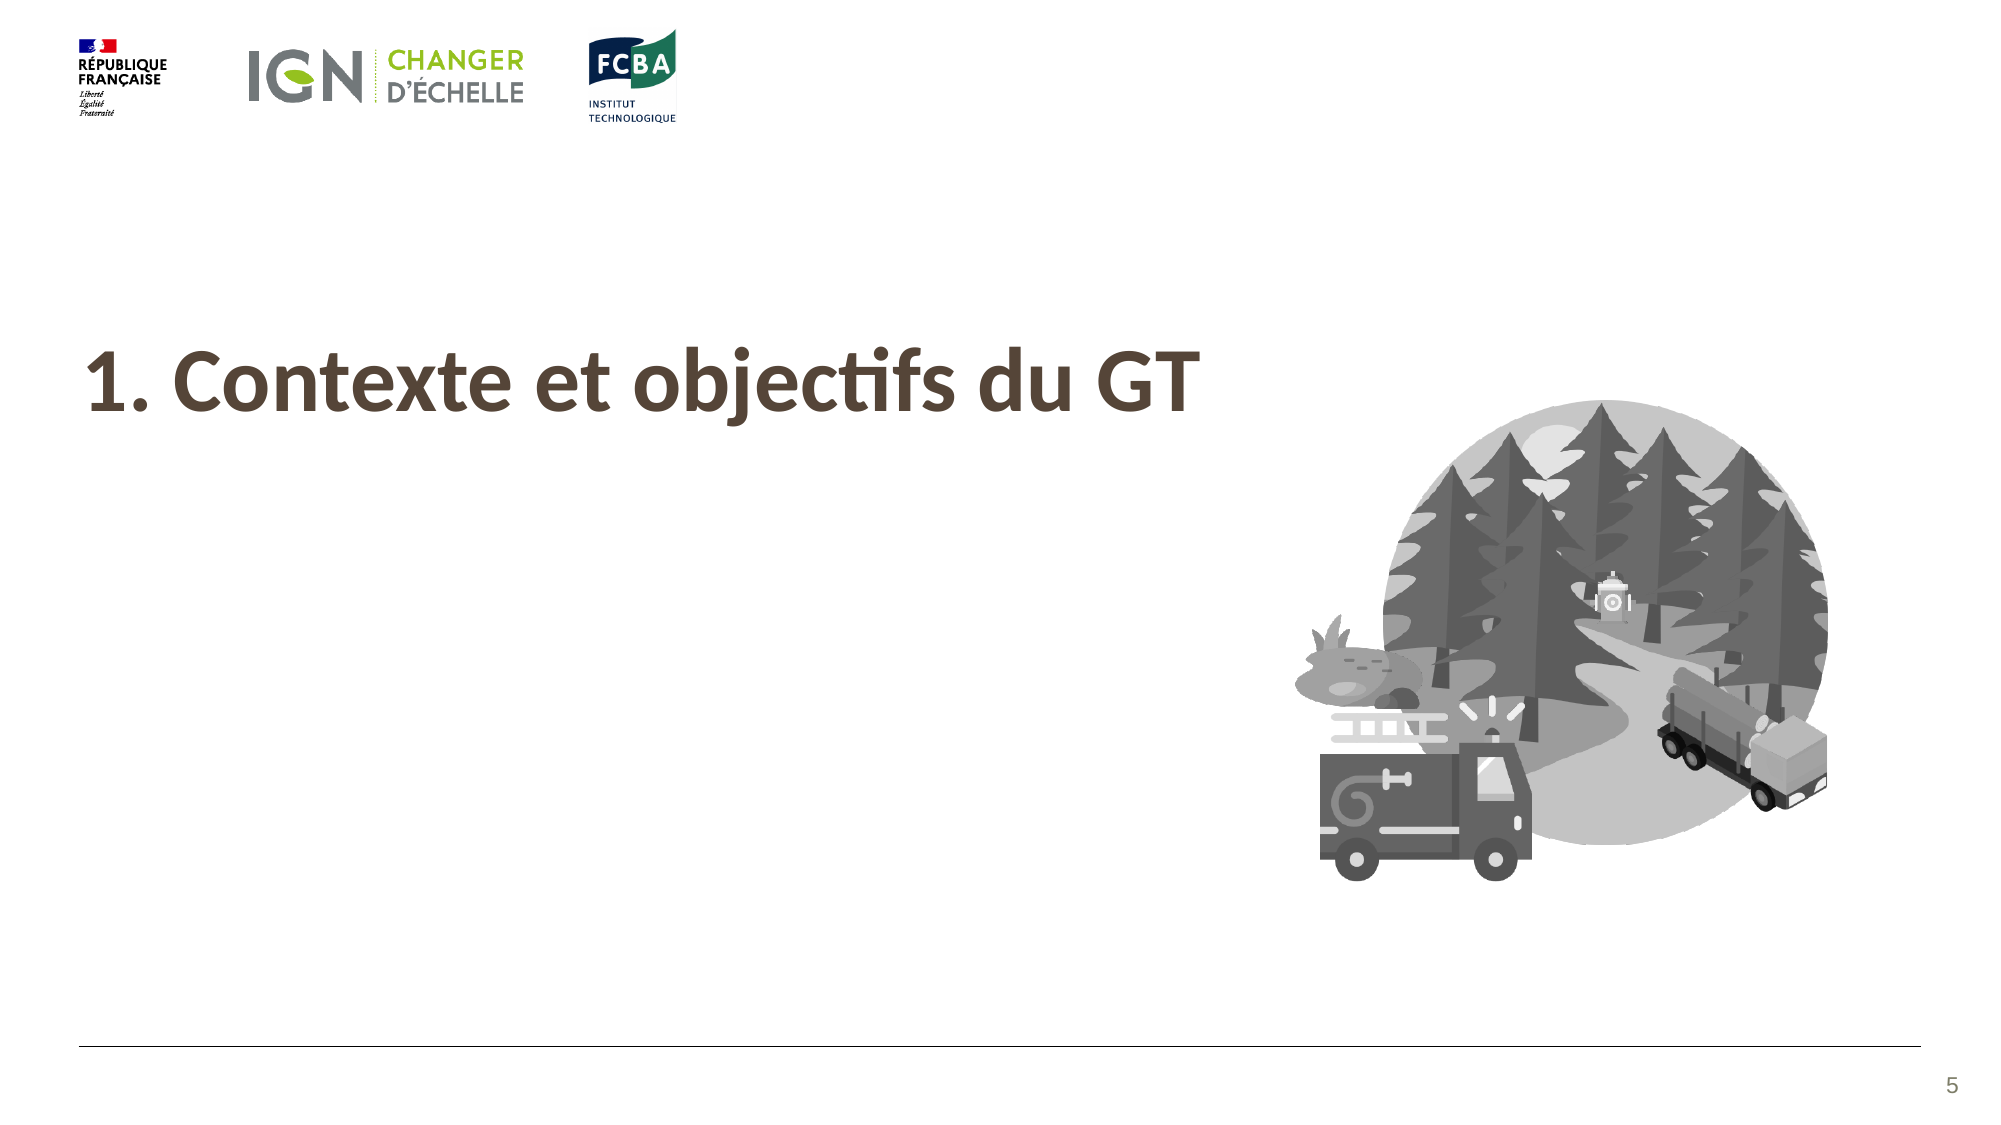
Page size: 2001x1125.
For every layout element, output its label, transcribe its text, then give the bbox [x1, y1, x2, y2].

picture [242, 44, 529, 111]
text_box 5 [1810, 1062, 1974, 1111]
picture [1295, 400, 1848, 894]
picture [63, 23, 182, 142]
text_box 1. Contexte et objectifs du GT [67, 312, 1446, 438]
picture [587, 27, 677, 124]
